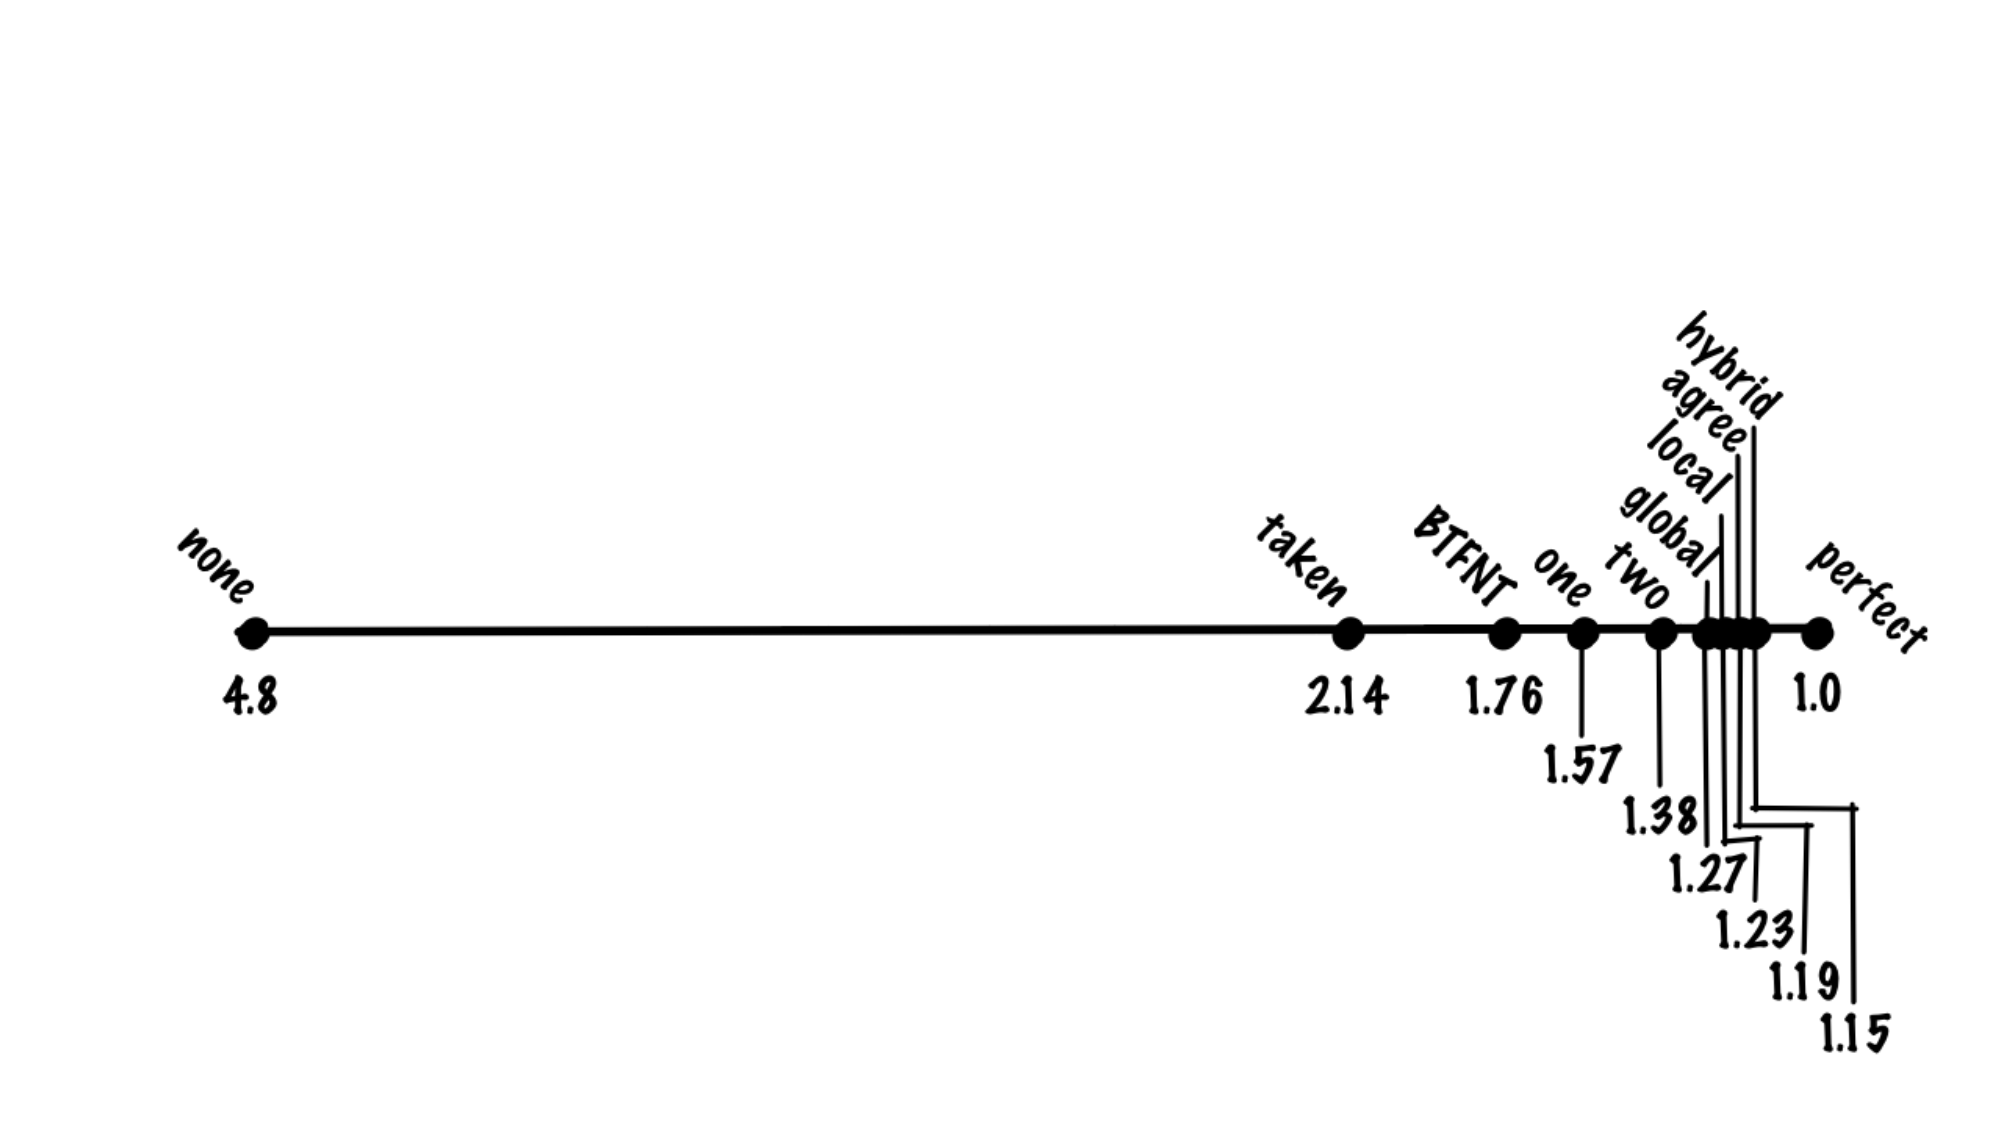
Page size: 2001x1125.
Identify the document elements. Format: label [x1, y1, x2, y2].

picture [157, 295, 1951, 1071]
